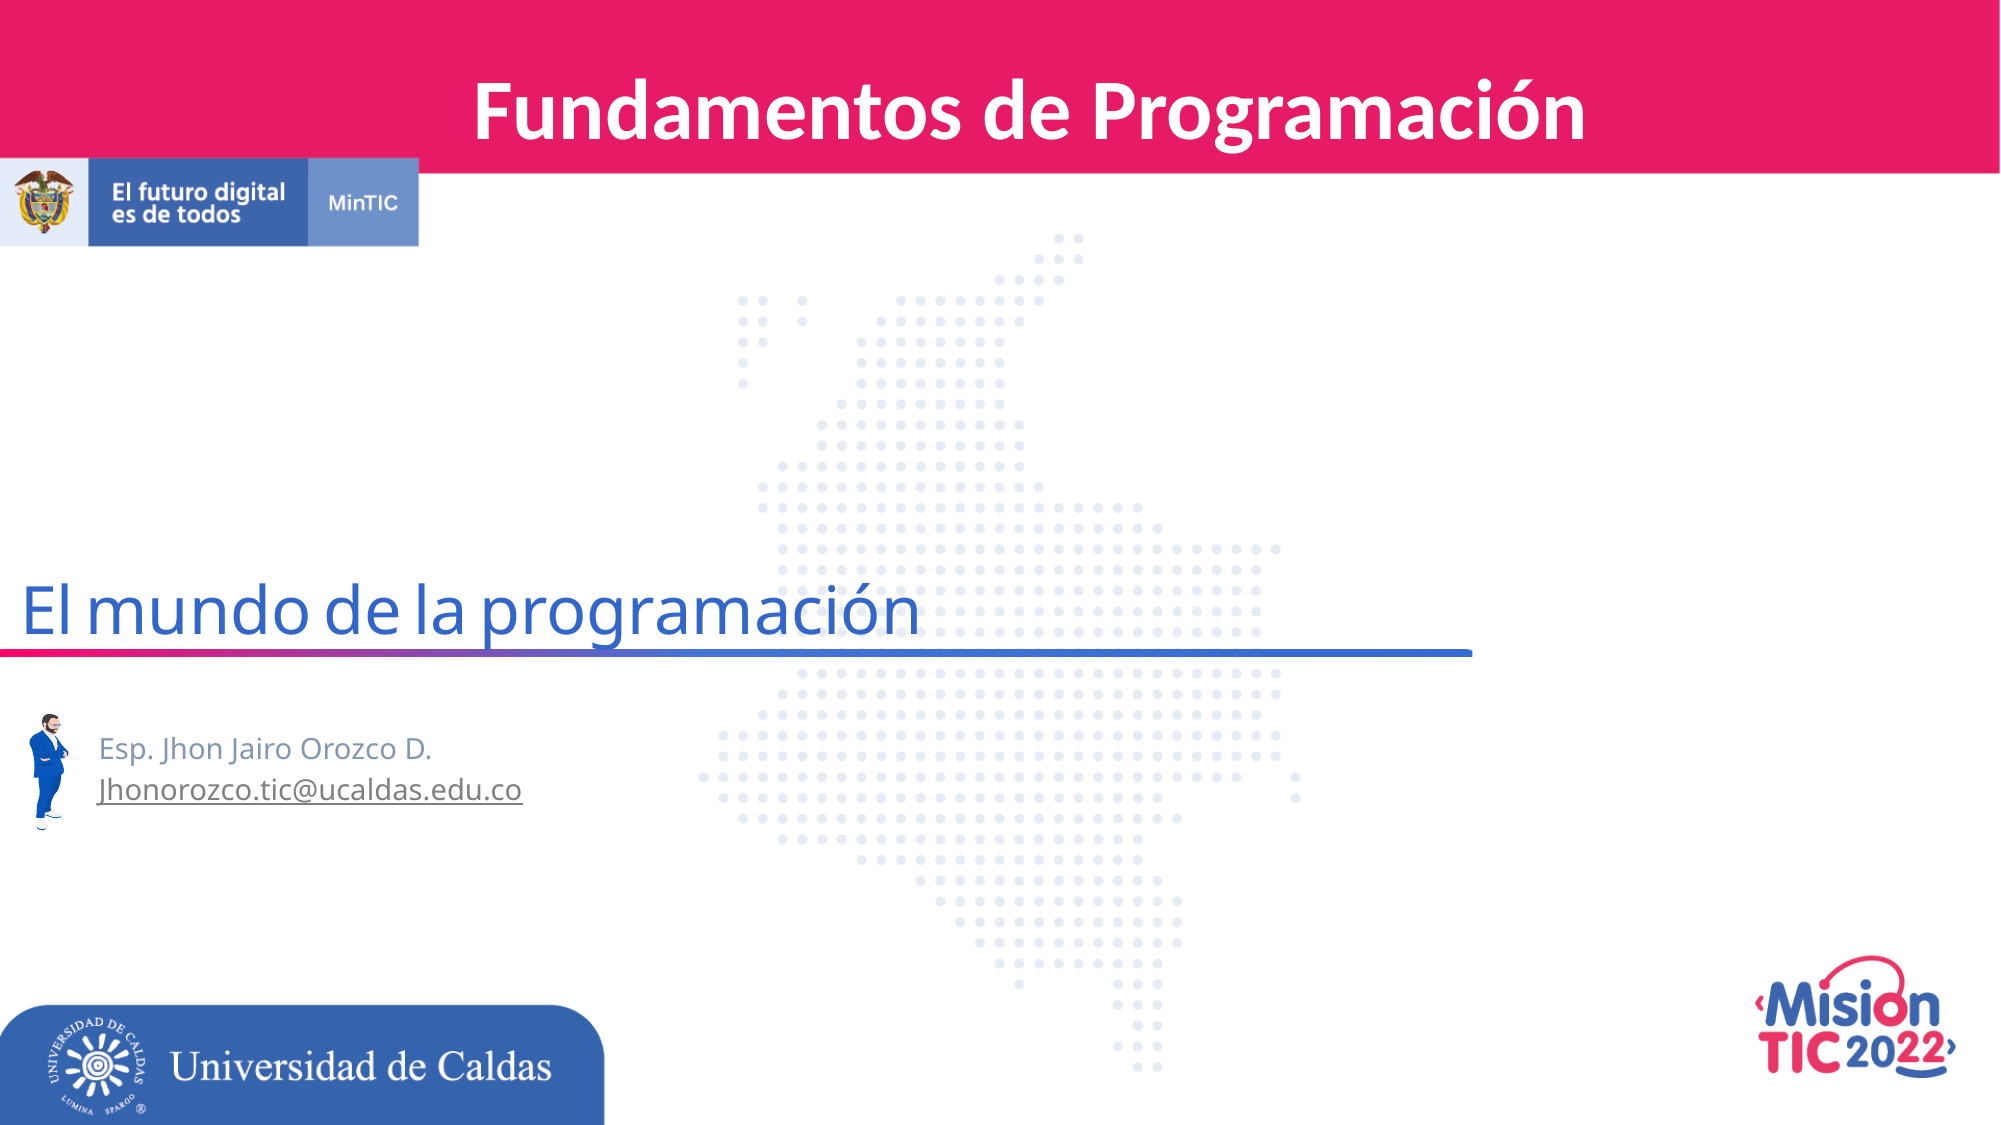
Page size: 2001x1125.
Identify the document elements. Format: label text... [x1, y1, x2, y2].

picture [0, 0, 2000, 1125]
text_box [0, 648, 1473, 658]
text_box Esp. Jhon Jairo Orozco D. Jhonorozco.tic@ucaldas.edu.co [83, 723, 557, 831]
text_box El mundo de la programación [5, 560, 1329, 655]
text_box Fundamentos de Programación [280, 55, 1781, 166]
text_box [29, 714, 69, 831]
